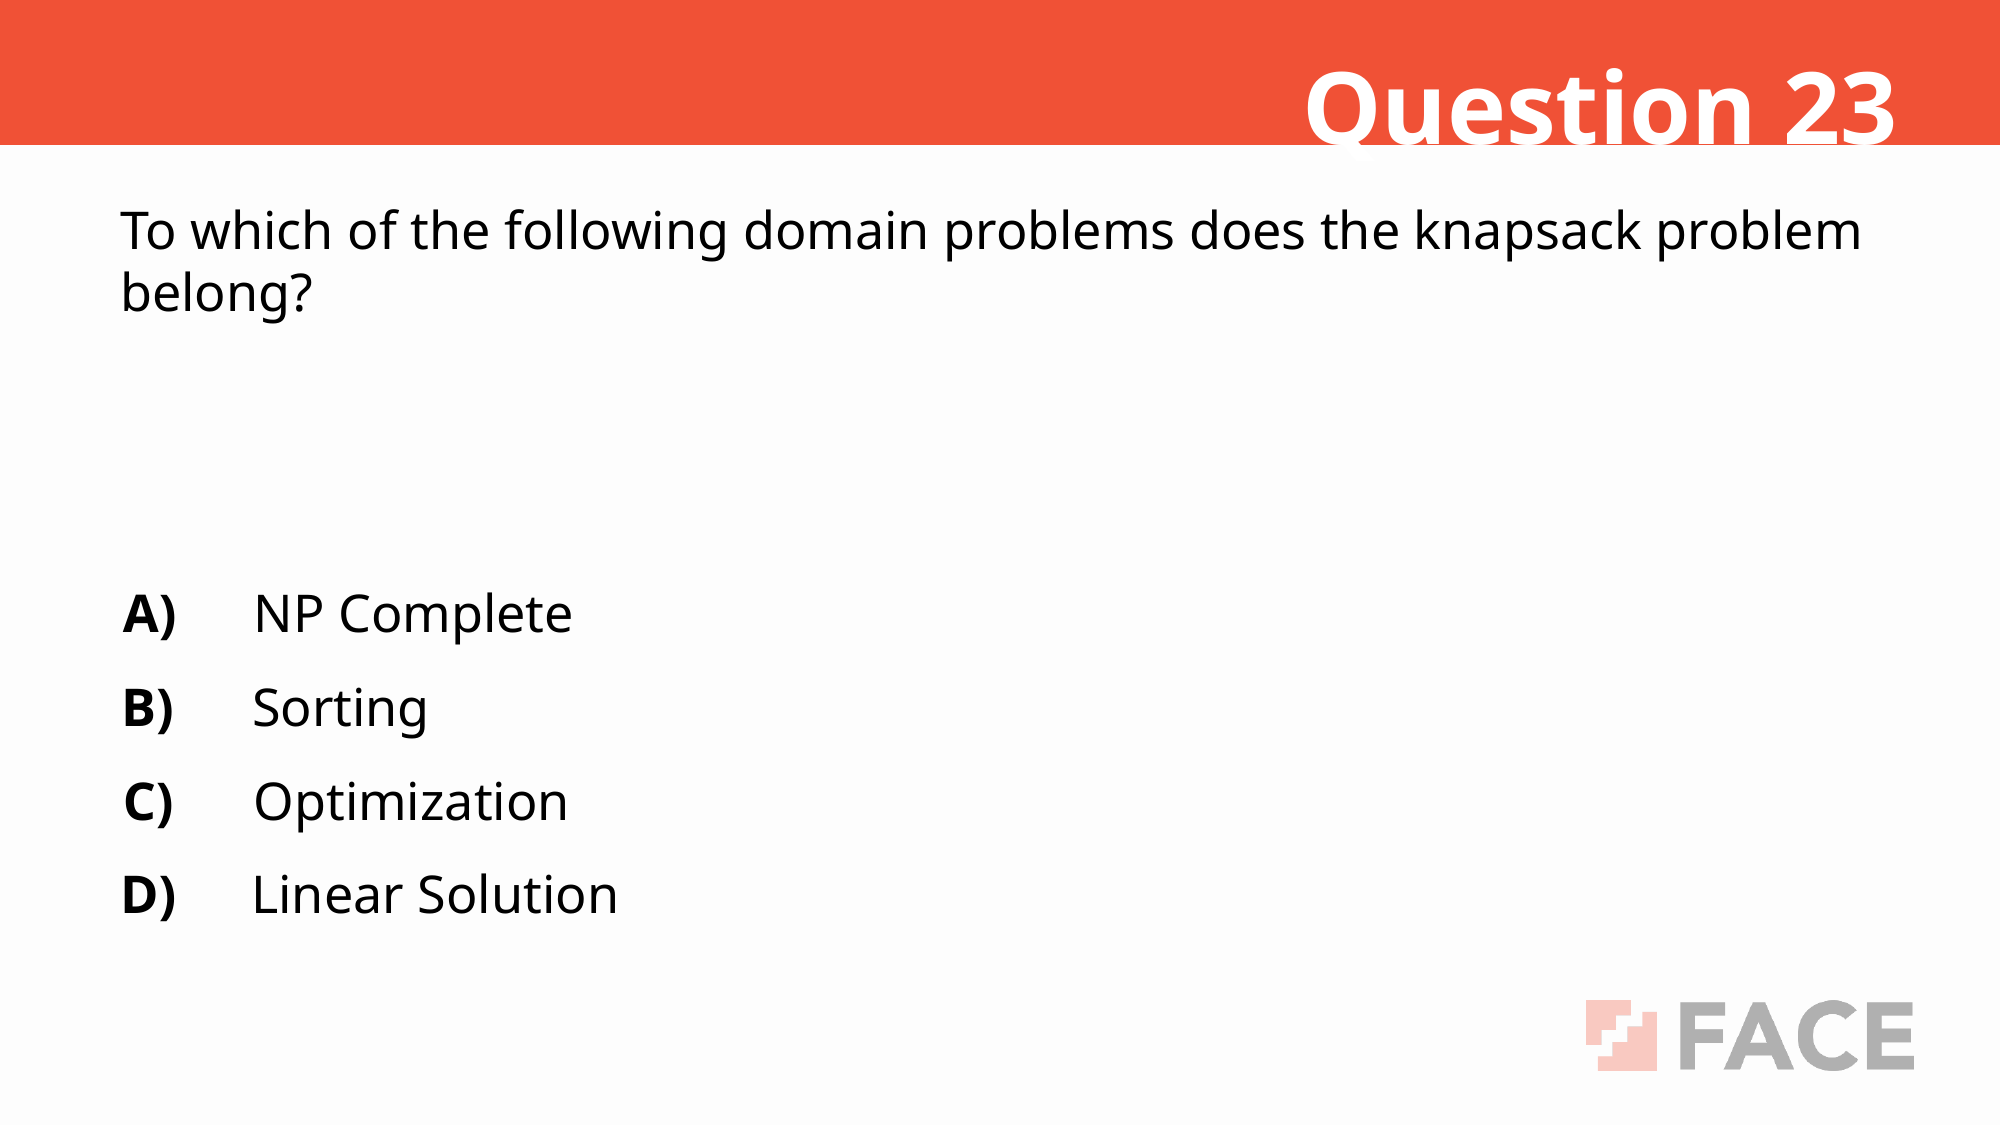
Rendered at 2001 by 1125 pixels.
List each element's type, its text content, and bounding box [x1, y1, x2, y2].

picture [1586, 1000, 1914, 1072]
text_box Optimization [238, 730, 1896, 839]
text_box To which of the following domain problems does the knapsack problem belong? [105, 189, 1895, 330]
text_box Linear Solution [236, 822, 1893, 932]
text_box Question 23 [638, 37, 1914, 173]
text_box Sorting [237, 635, 1894, 745]
text_box B) [106, 635, 221, 745]
text_box [0, 0, 2000, 147]
text_box C) [107, 730, 223, 839]
text_box A) [107, 541, 223, 651]
text_box NP Complete [238, 541, 1896, 651]
text_box D) [105, 822, 220, 932]
